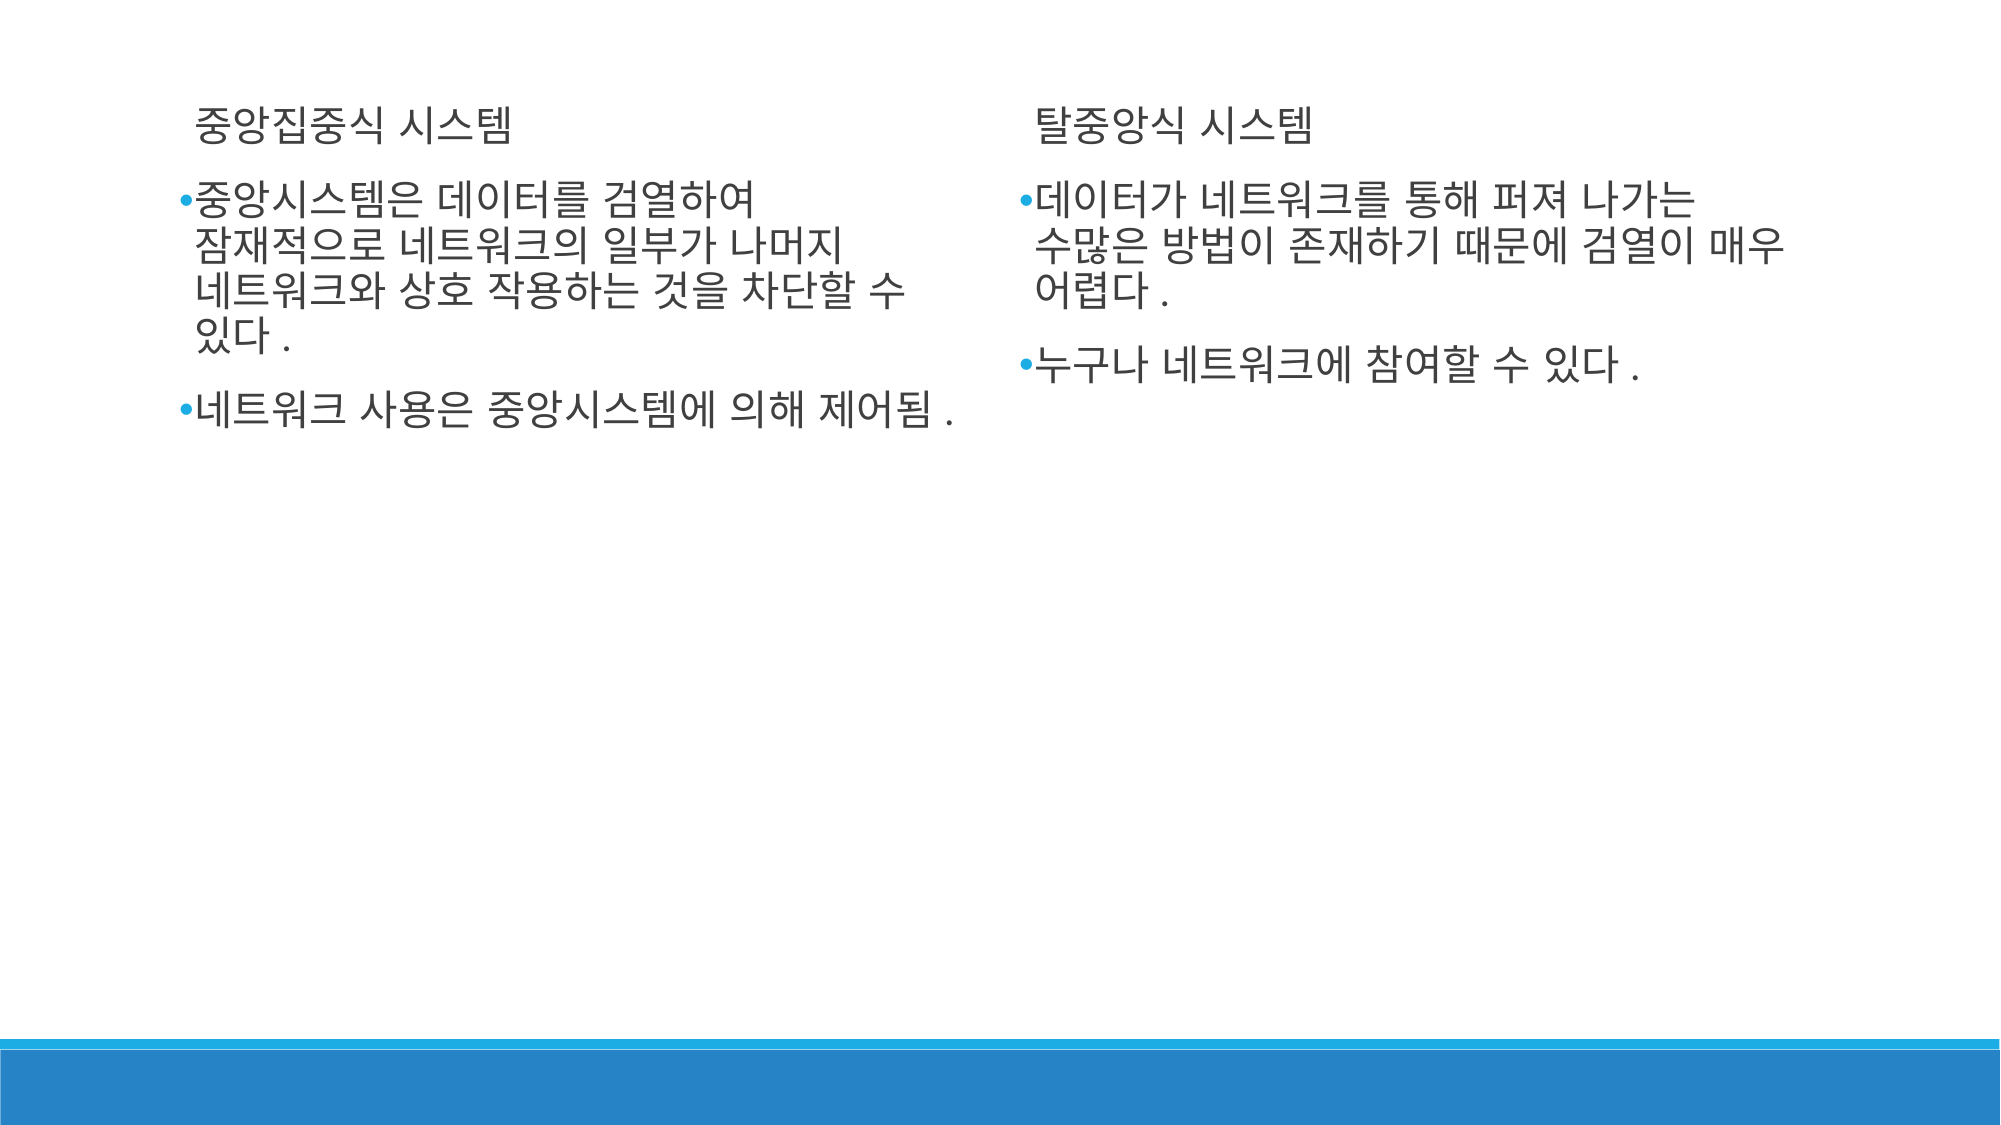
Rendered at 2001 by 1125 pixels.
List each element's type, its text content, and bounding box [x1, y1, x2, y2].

text_box 중앙집중식 시스템 중앙시스템은 데이터를 검열하여 잠재적으로 네트워크의 일부가 나머지 네트워크와 상호 작용하는 것을 차단할 수 있다. 네트워크 사용은 중앙시스템에 의해 제어됨. [164, 98, 975, 963]
text_box 탈중앙식 시스템 데이터가 네트워크를 통해 퍼져 나가는 수많은 방법이 존재하기 때문에 검열이 매우 어렵다. 누구나 네트워크에 참여할 수 있다. [1004, 98, 1815, 963]
